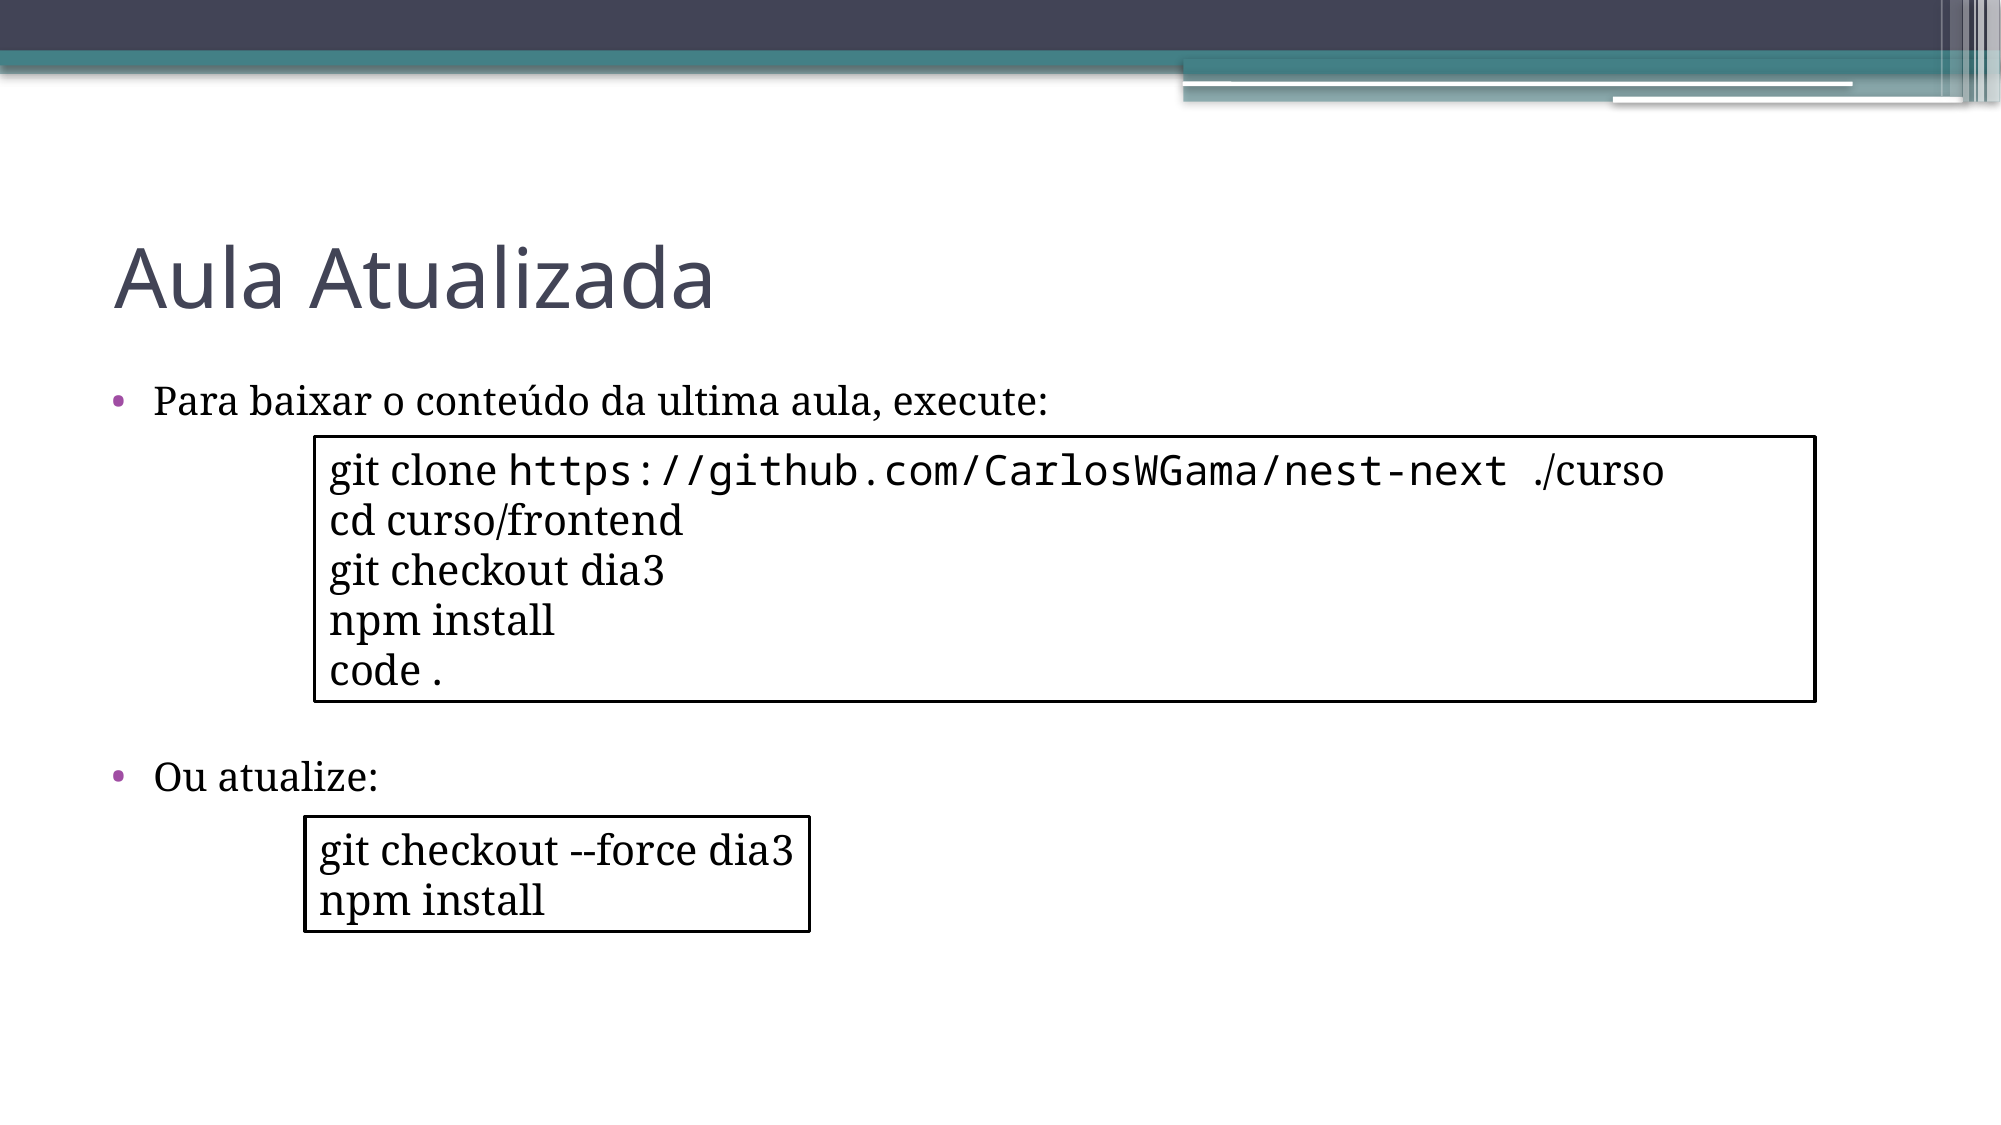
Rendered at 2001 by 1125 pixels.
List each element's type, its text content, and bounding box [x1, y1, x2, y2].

title Aula Atualizada [99, 187, 1900, 363]
text_box git clone https://github.com/CarlosWGama/nest-next ./curso cd curso/frontend git checkout dia3 npm install code . [313, 435, 1817, 703]
text_box git checkout --force dia3 npm install [303, 815, 811, 933]
list Para baixar o conteúdo da ultima aula, execute: Ou atualize: [78, 368, 1675, 1125]
